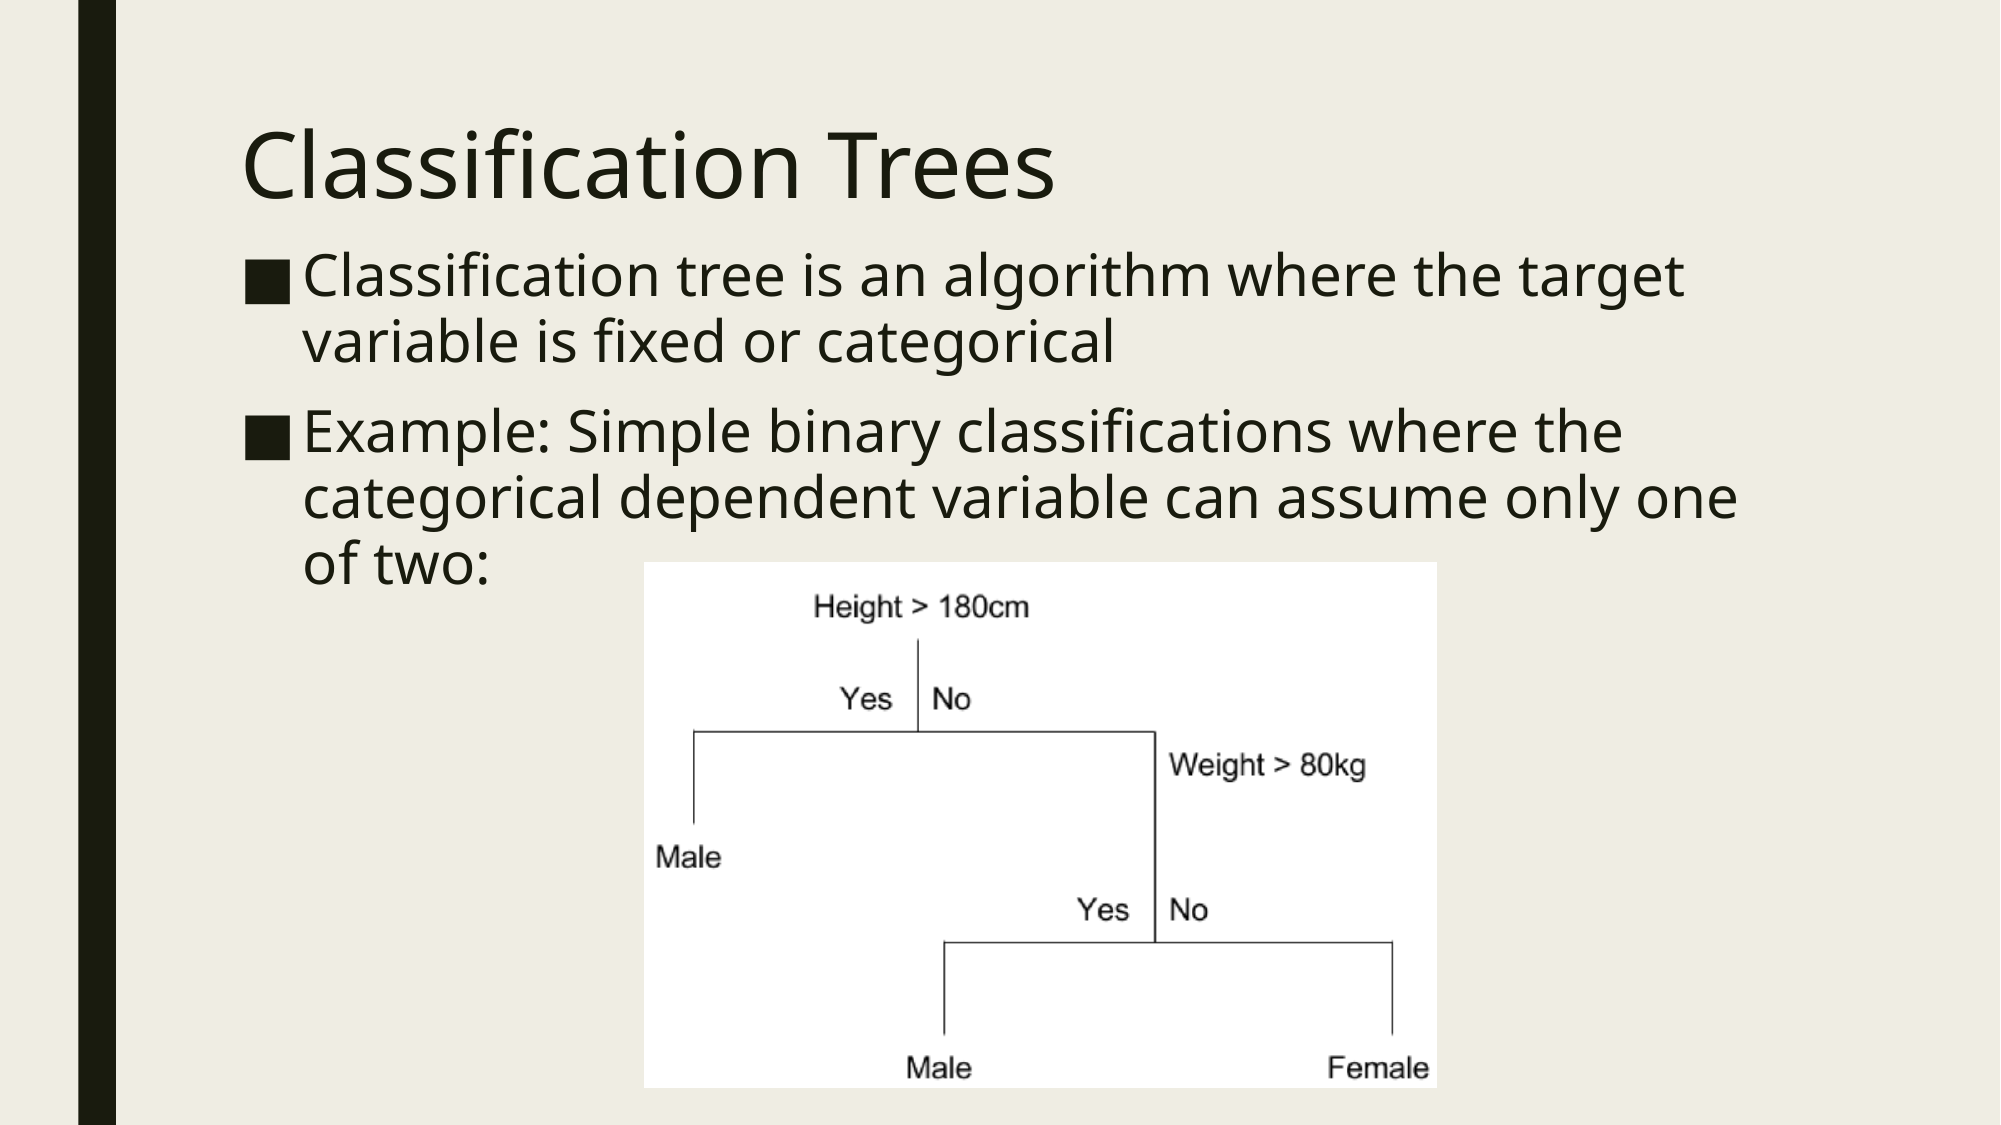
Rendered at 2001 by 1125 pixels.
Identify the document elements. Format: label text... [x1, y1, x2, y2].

list Classification tree is an algorithm where the target variable is fixed or categorical Example: Simple binary classifications where the categorical dependent variable can assume only one of two: [225, 236, 1800, 963]
title Classification Trees [225, 112, 1800, 236]
picture [644, 562, 1437, 1088]
